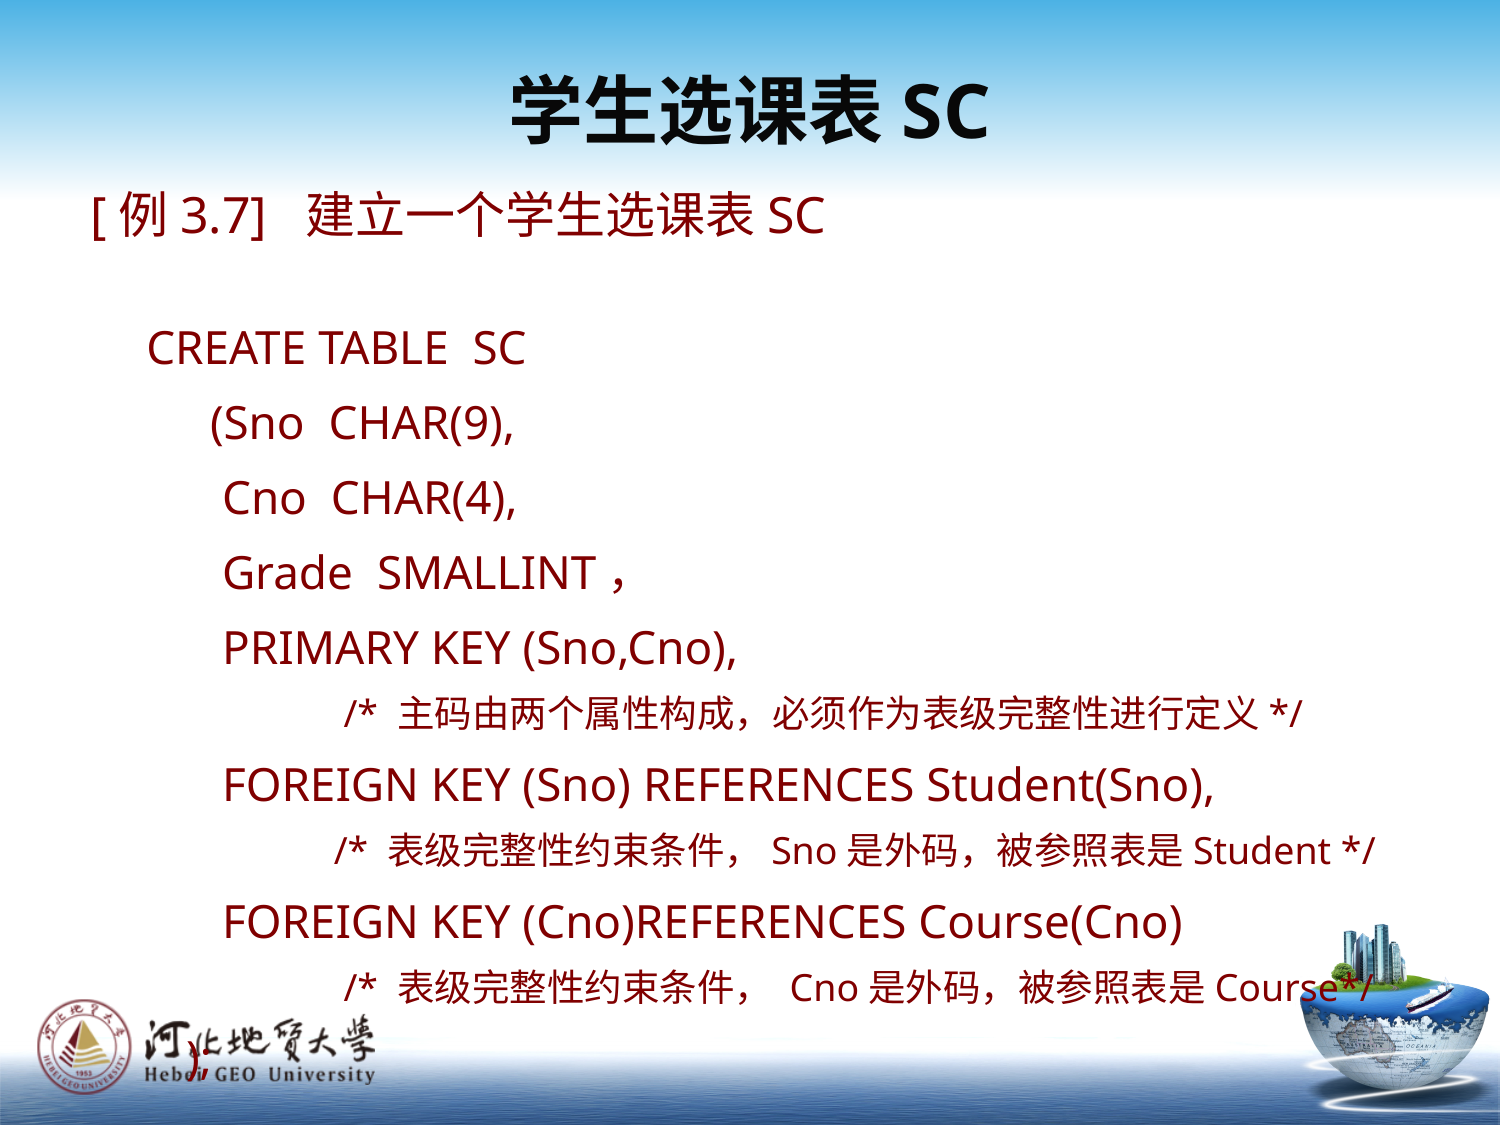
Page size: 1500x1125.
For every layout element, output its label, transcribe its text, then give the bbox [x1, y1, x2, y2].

picture [0, 961, 1500, 1125]
title 学生选课表SC [74, 37, 1426, 164]
list [例3.7] 建立一个学生选课表SC CREATE TABLE SC (Sno CHAR(9), Cno CHAR(4), Grade SMALLINT， PRIMARY KEY (Sno,Cno), /* 主码由两个属性构成，必须作为表级完整性进行定义*/ FOREIGN KEY (Sno) REFERENCES Student(Sno), /* 表级完整性约束条件，Sno是外码，被参照表是Student */ FOREIGN KEY (Cno)REFERENCES Course(Cno) /* 表级完整性约束条件， Cno是外码，被参照表是Course*/ ); [74, 164, 1426, 961]
